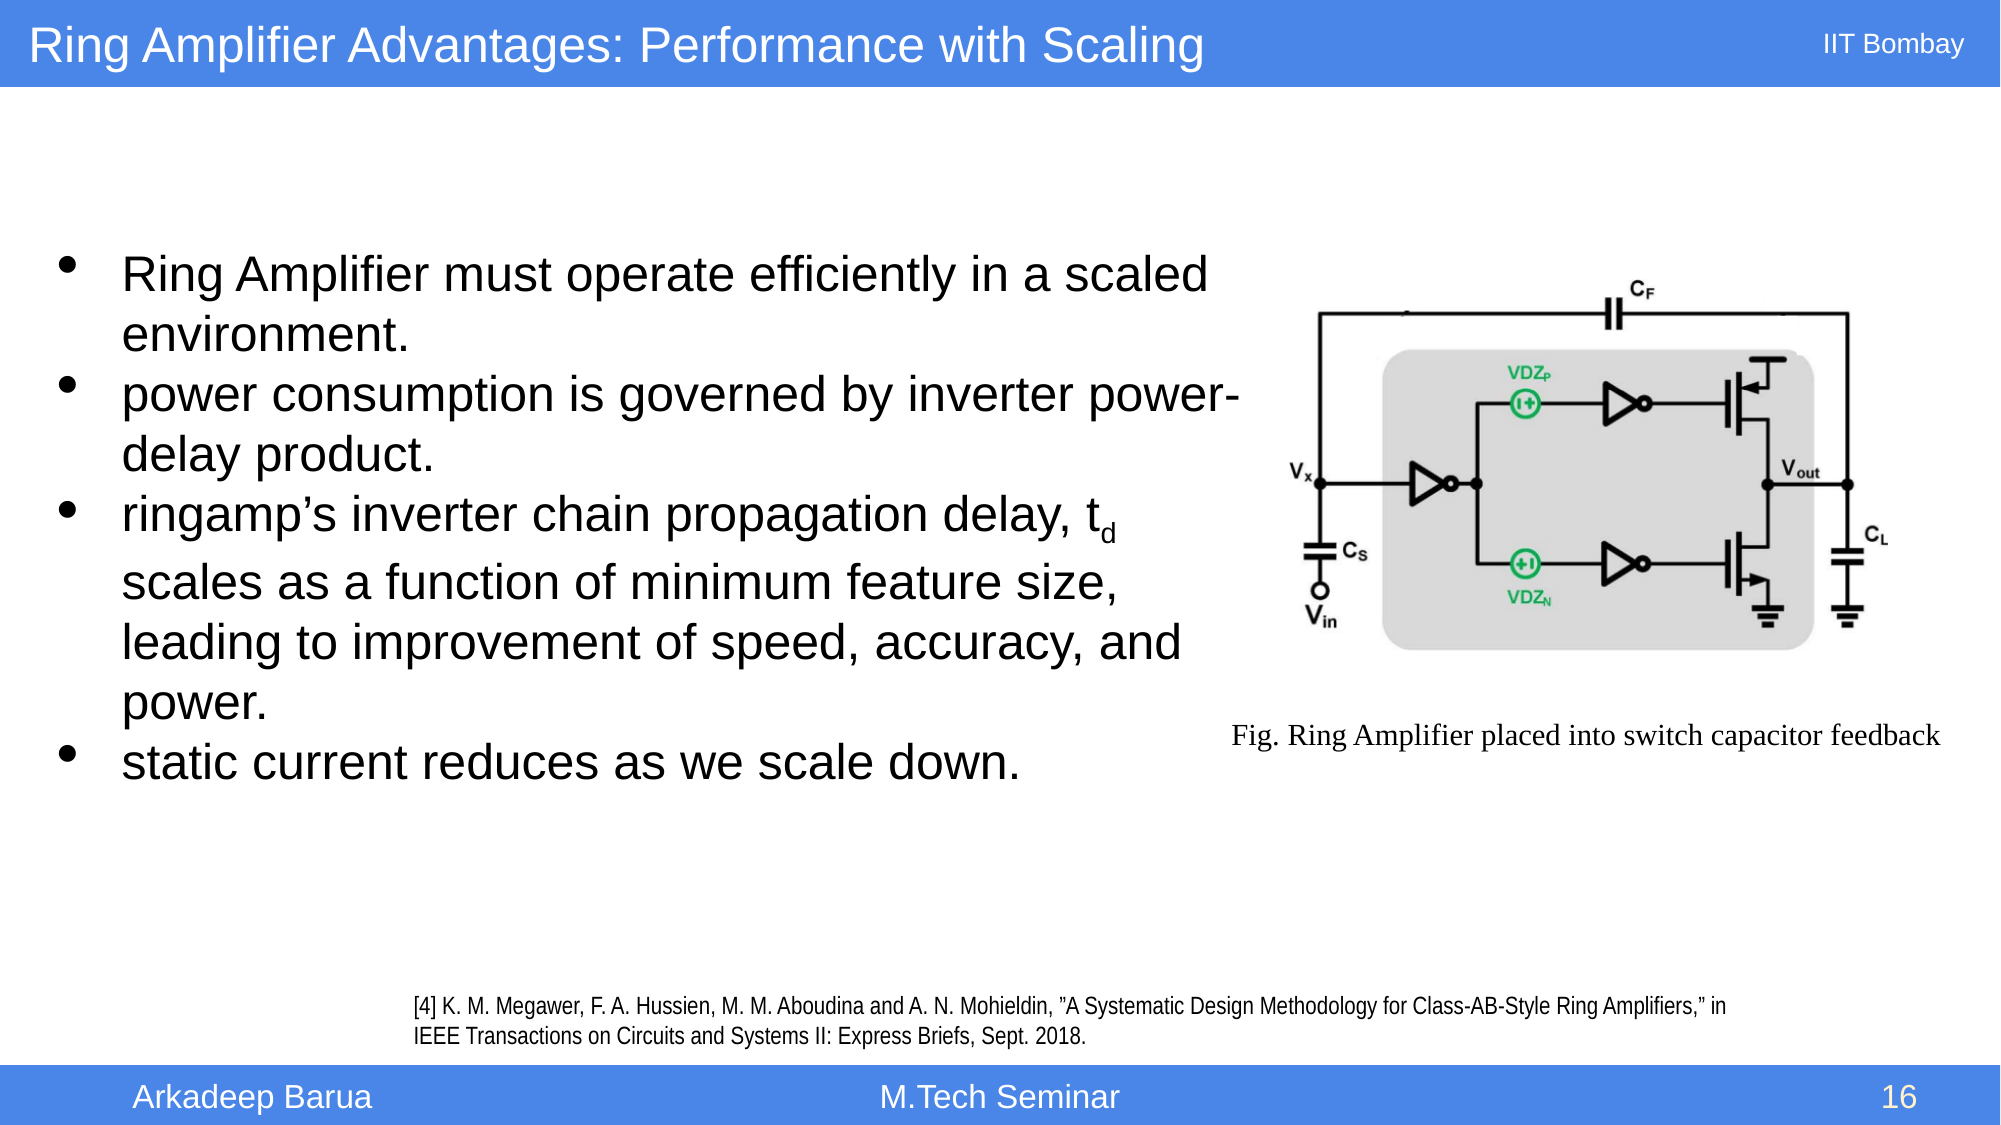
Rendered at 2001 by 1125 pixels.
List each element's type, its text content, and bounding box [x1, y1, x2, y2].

picture [1289, 277, 1888, 652]
text_box Fig. Ring Amplifier placed into switch capacitor feedback [1216, 707, 1985, 760]
text_box [4] K. M. Megawer, F. A. Hussien, M. M. Aboudina and A. N. Mohieldin, ”A Systematic Design Methodology for Class-AB-Style Ring Amplifiers,” in IEEE Transactions on Circuits and Systems II: Express Briefs, Sept. 2018. [398, 981, 1772, 1057]
text_box [52, 965, 1949, 1051]
text_box Ring Amplifier must operate efficiently in a scaled environment. power consumption is governed by inverter power-delay product. ringamp’s inverter chain propagation delay, td scales as a function of minimum feature size, leading to improvement of speed, accuracy, and power. static current reduces as we scale down. [44, 233, 1262, 917]
text_box Ring Amplifier Advantages: Performance with Scaling [8, 0, 1262, 86]
text_box Arkadeep Barua [79, 1066, 426, 1125]
